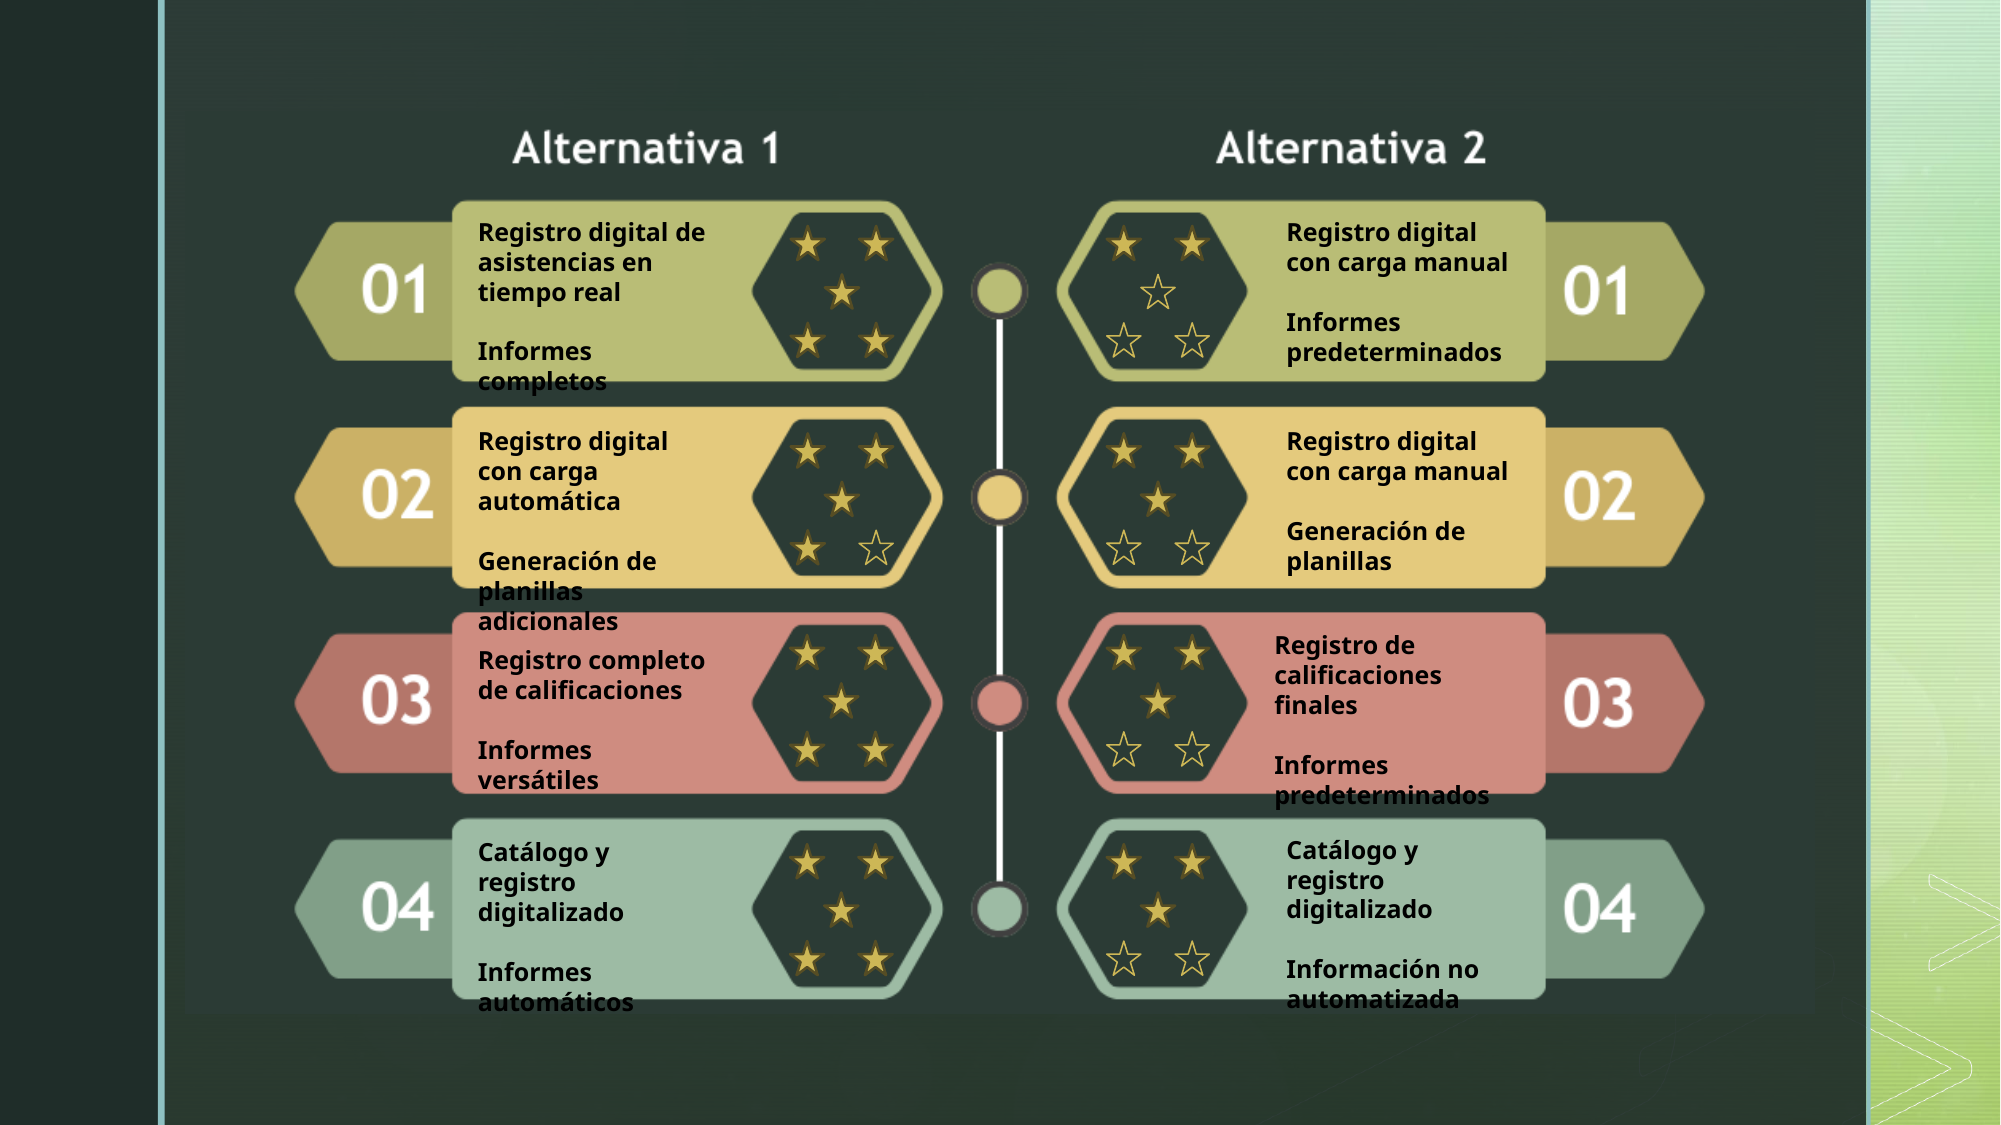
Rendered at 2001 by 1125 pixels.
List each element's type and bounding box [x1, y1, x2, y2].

picture [1871, 0, 2001, 1125]
picture [184, 110, 1816, 1015]
